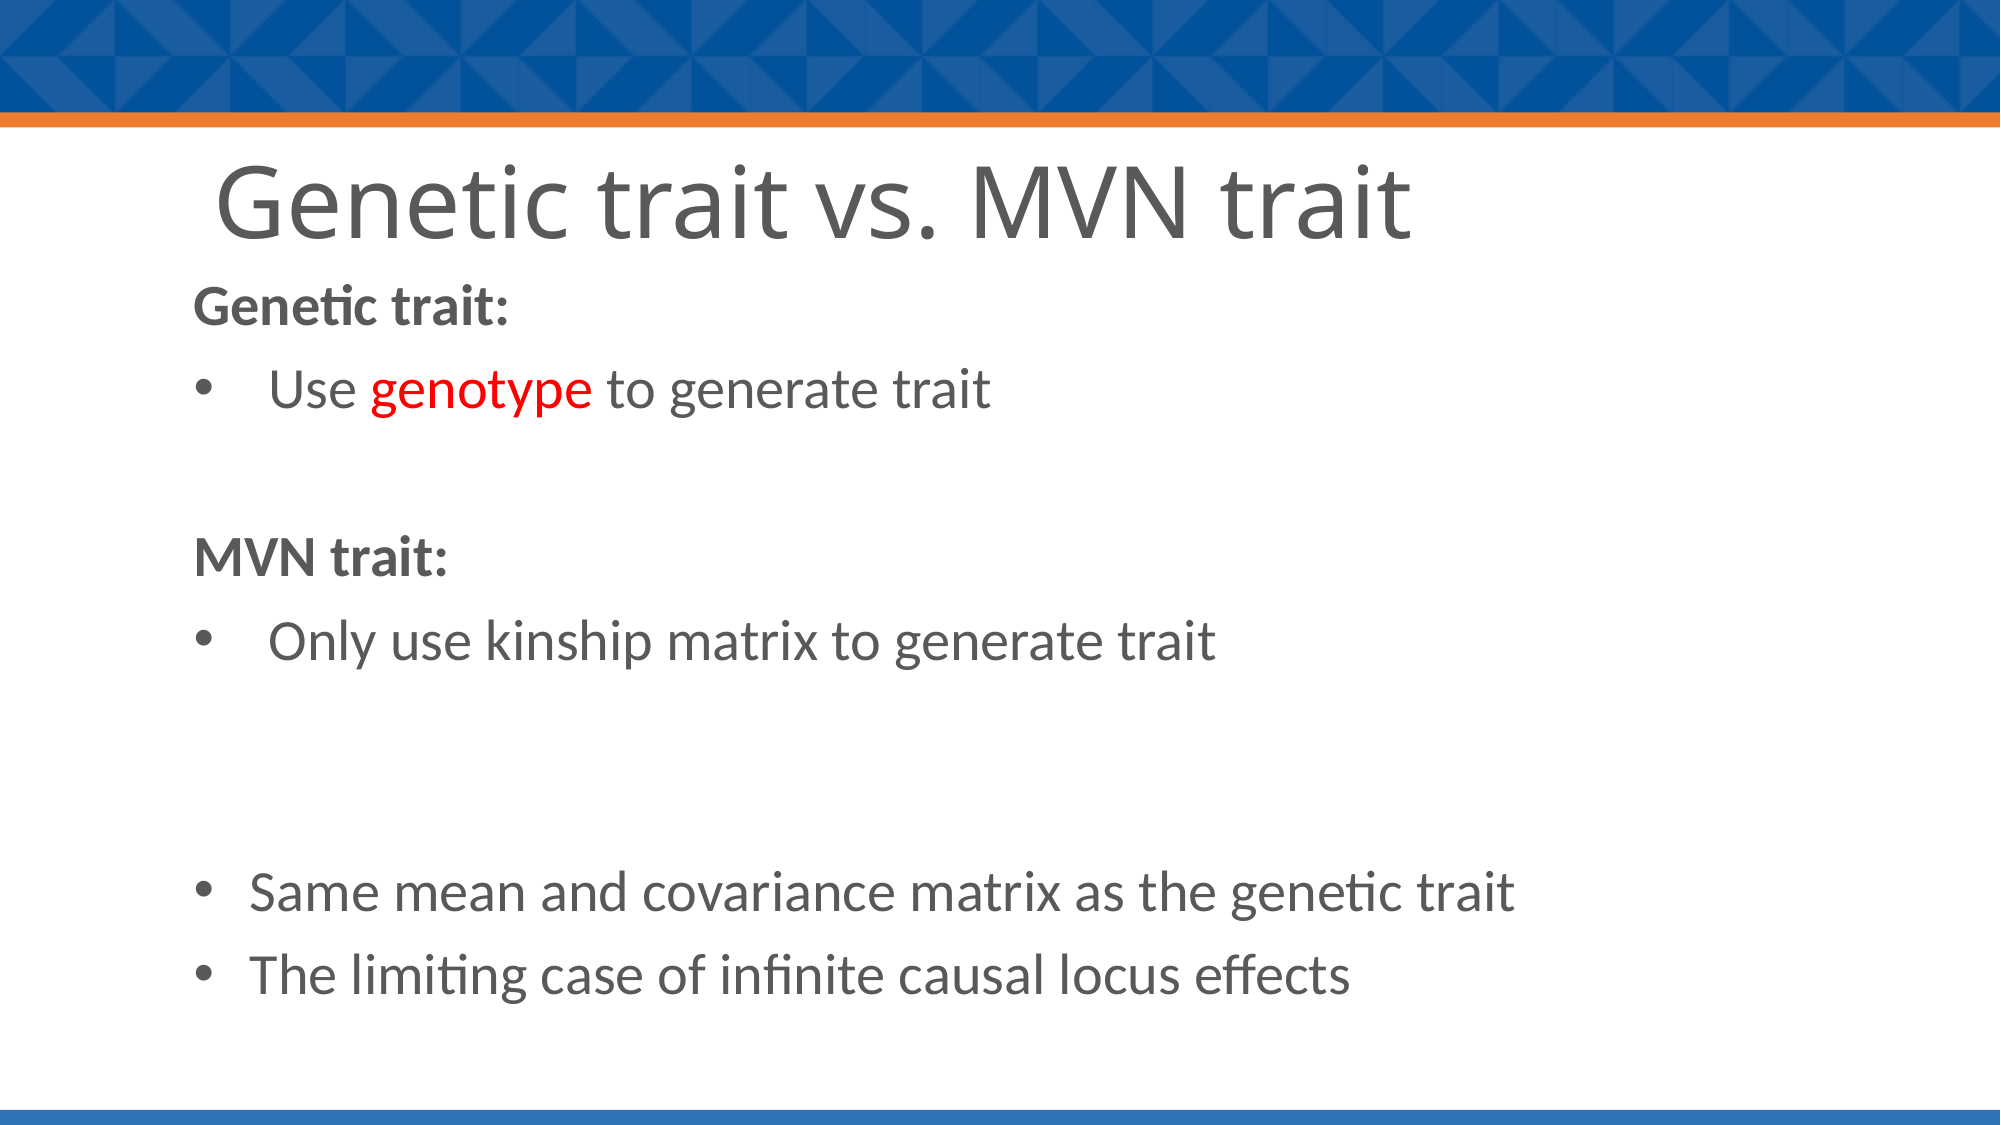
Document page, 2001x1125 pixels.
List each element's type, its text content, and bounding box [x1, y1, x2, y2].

text_box [0, 1109, 2000, 1125]
picture [0, 0, 2000, 113]
text_box [0, 113, 2000, 128]
title Genetic trait vs. MVN trait [199, 128, 1714, 268]
